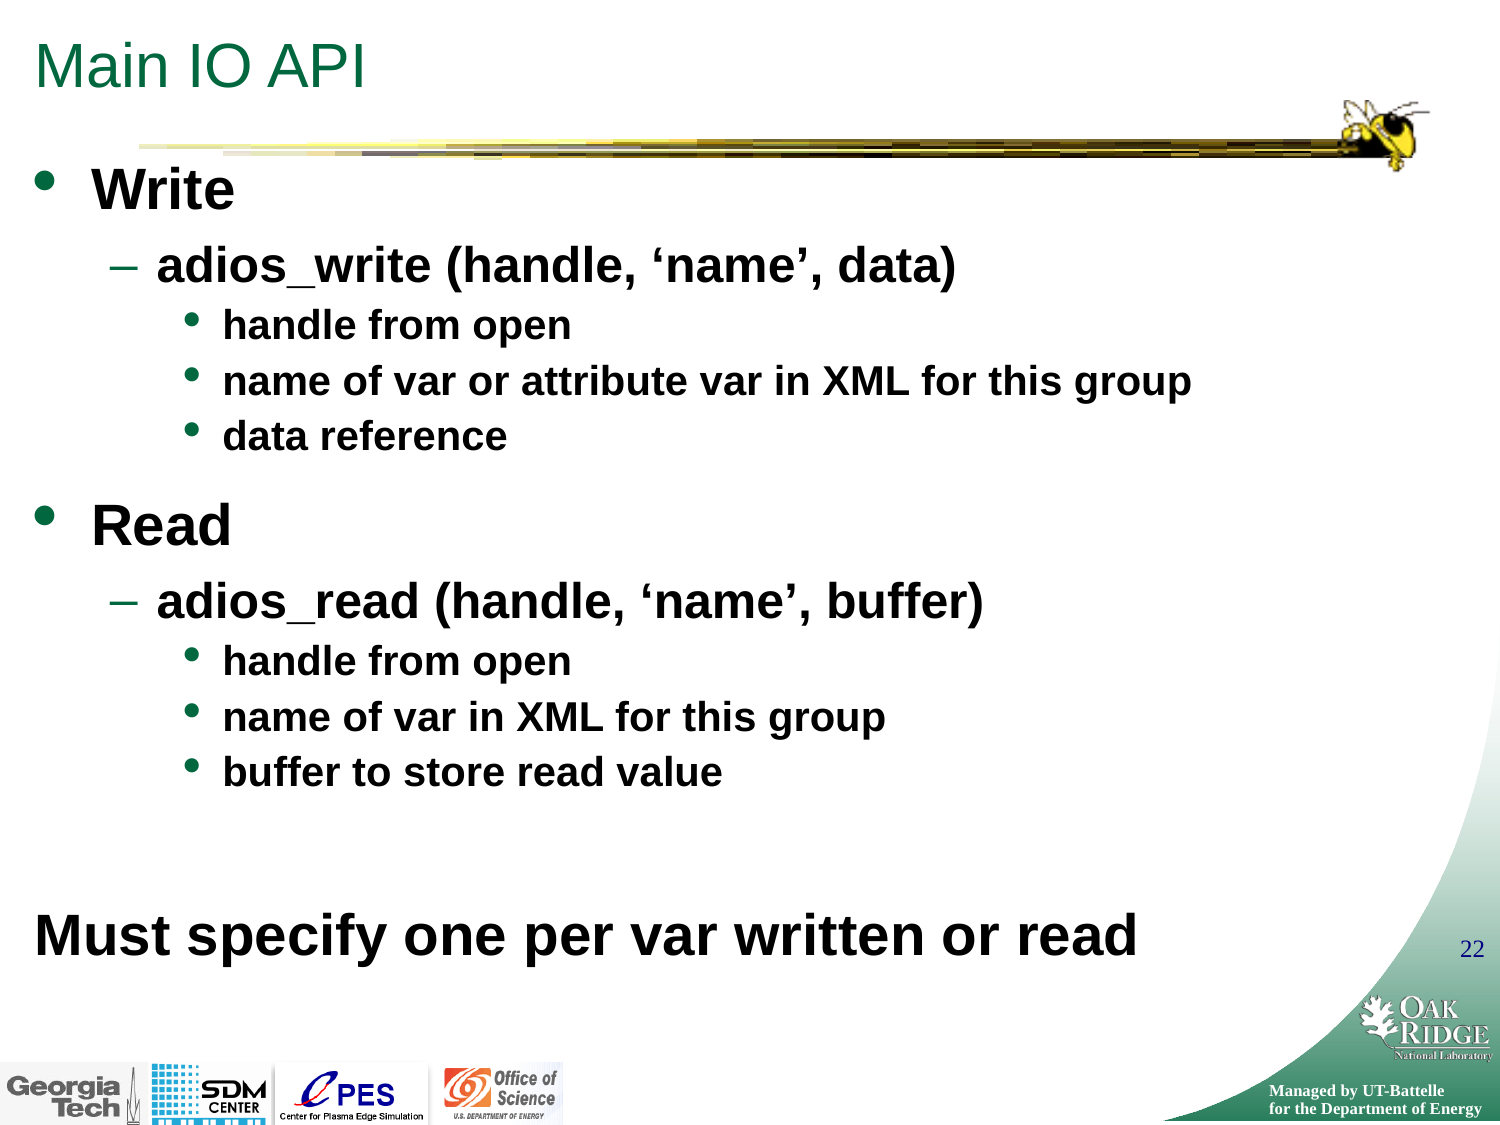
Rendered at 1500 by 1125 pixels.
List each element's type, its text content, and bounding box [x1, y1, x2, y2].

picture [112, 124, 1433, 175]
picture [437, 1062, 563, 1125]
picture [150, 1062, 271, 1125]
title Main IO API [19, 12, 1460, 124]
picture [0, 1062, 149, 1125]
picture [275, 1062, 428, 1125]
picture [1350, 987, 1500, 1066]
list Write adios_write (handle, ‘name’, data) handle from open name of var or attribute var in XML for this group data reference Read adios_read (handle, ‘name’, buffer) handle from open name of var in XML for this group buffer to store read value Must specify one per var written or read [19, 151, 1370, 1013]
